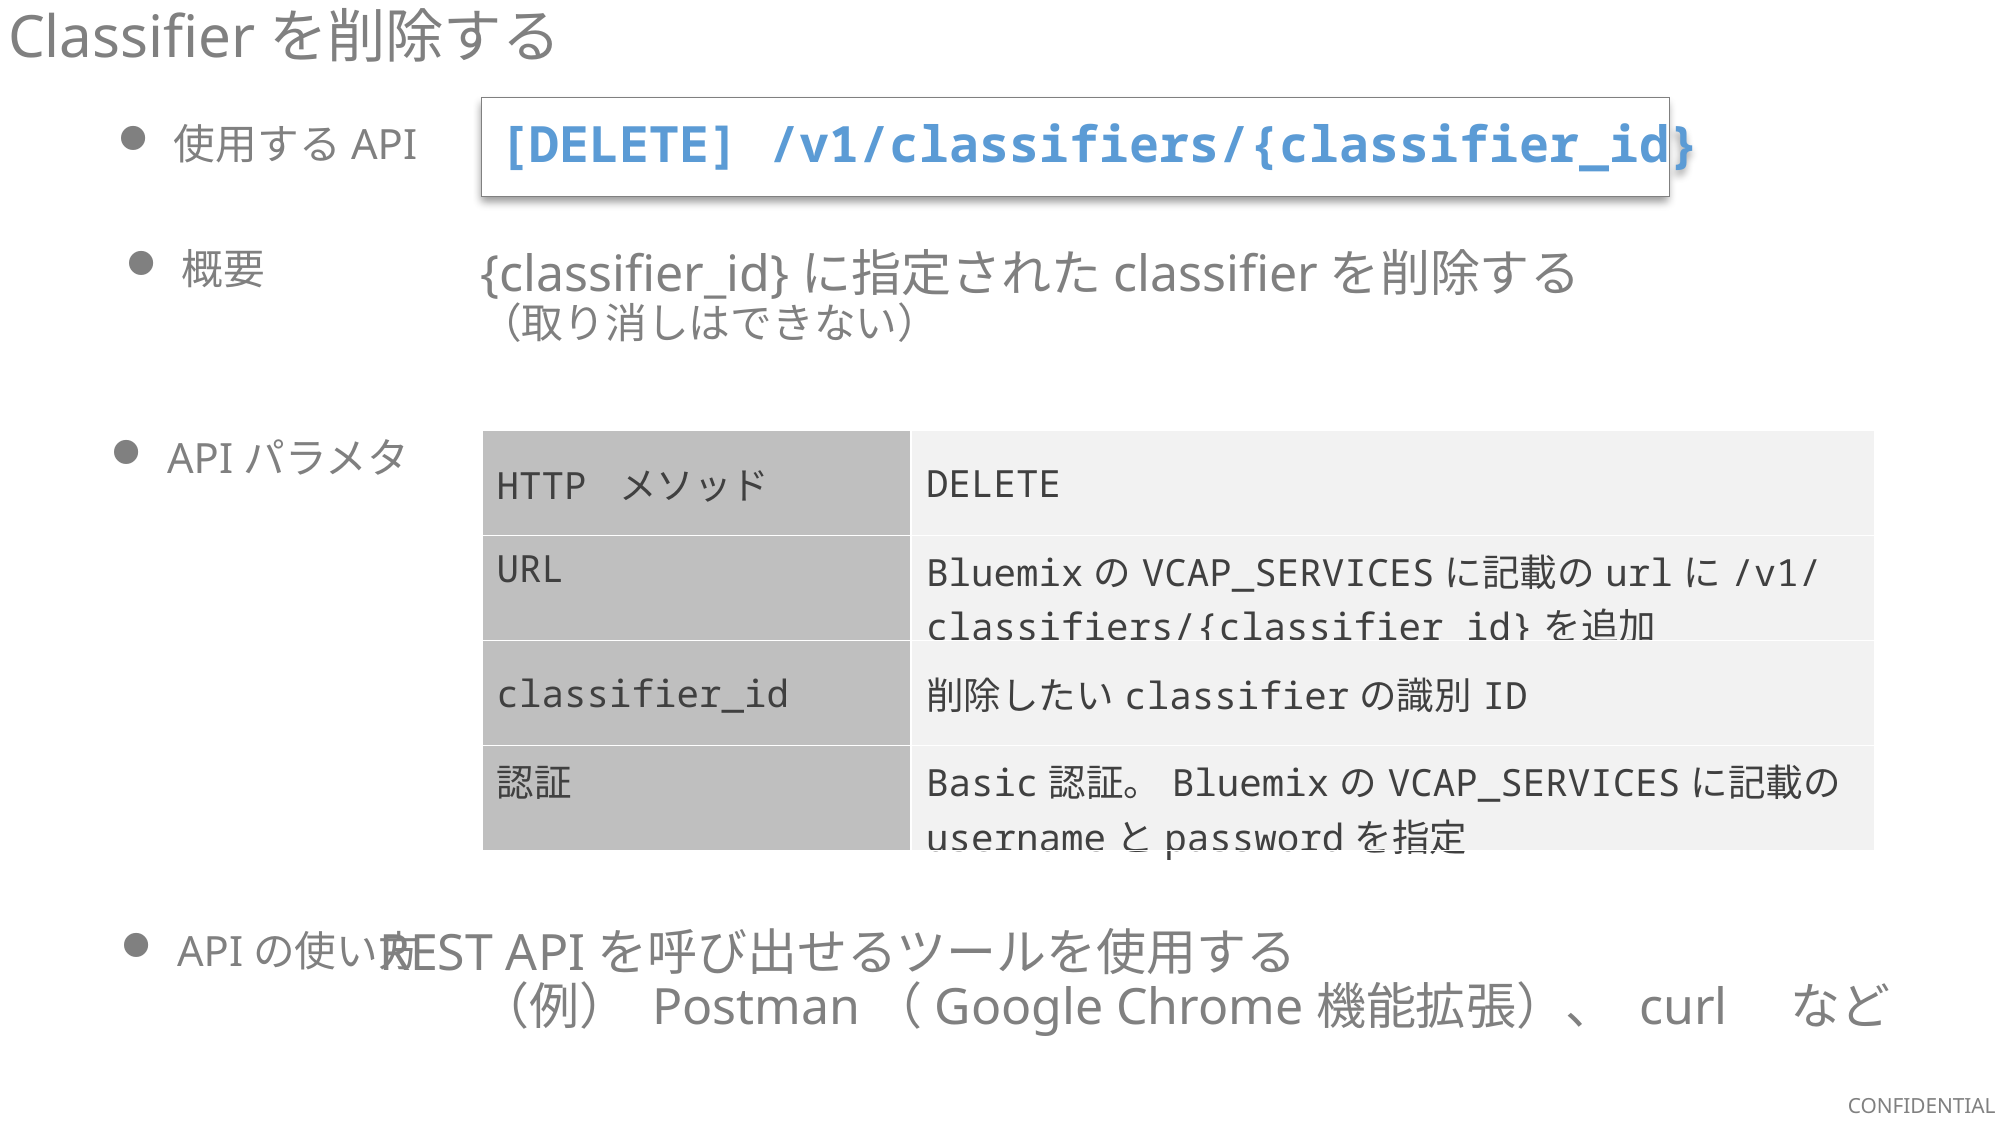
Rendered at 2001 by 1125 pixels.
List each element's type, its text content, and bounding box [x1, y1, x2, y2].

table_cell URL [483, 536, 910, 640]
text_box 概要 [110, 240, 281, 301]
text_box [DELETE] /v1/classifiers/{classifier_id} [481, 97, 1670, 197]
table_cell Basic認証。BluemixのVCAP_SERVICESに記載のusernameとpasswordを指定 [912, 746, 1874, 850]
table_cell 認証 [483, 746, 910, 850]
text_box Classifierを削除する [0, 0, 576, 78]
table_cell classifier_id [483, 641, 910, 745]
table_cell 削除したいclassifierの識別ID [912, 641, 1874, 745]
text_box REST APIを呼び出せるツールを使用する （例） Postman（Google Chrome機能拡張）、 curl など [364, 920, 1906, 1044]
table_cell BluemixのVCAP_SERVICESに記載のurlに/v1/classifiers/{classifier_id}を追加 [912, 536, 1874, 640]
text_box CONFIDENTIAL [1833, 1085, 2000, 1125]
text_box {classifier_id}に指定されたclassifierを削除する （取り消しはできない） [465, 240, 1596, 355]
text_box 使用するAPI [102, 116, 433, 177]
text_box APIの使い方 [105, 922, 364, 983]
text_box APIパラメタ [95, 430, 424, 491]
table_header DELETE [912, 431, 1874, 535]
table_header HTTP メソッド [483, 431, 910, 535]
